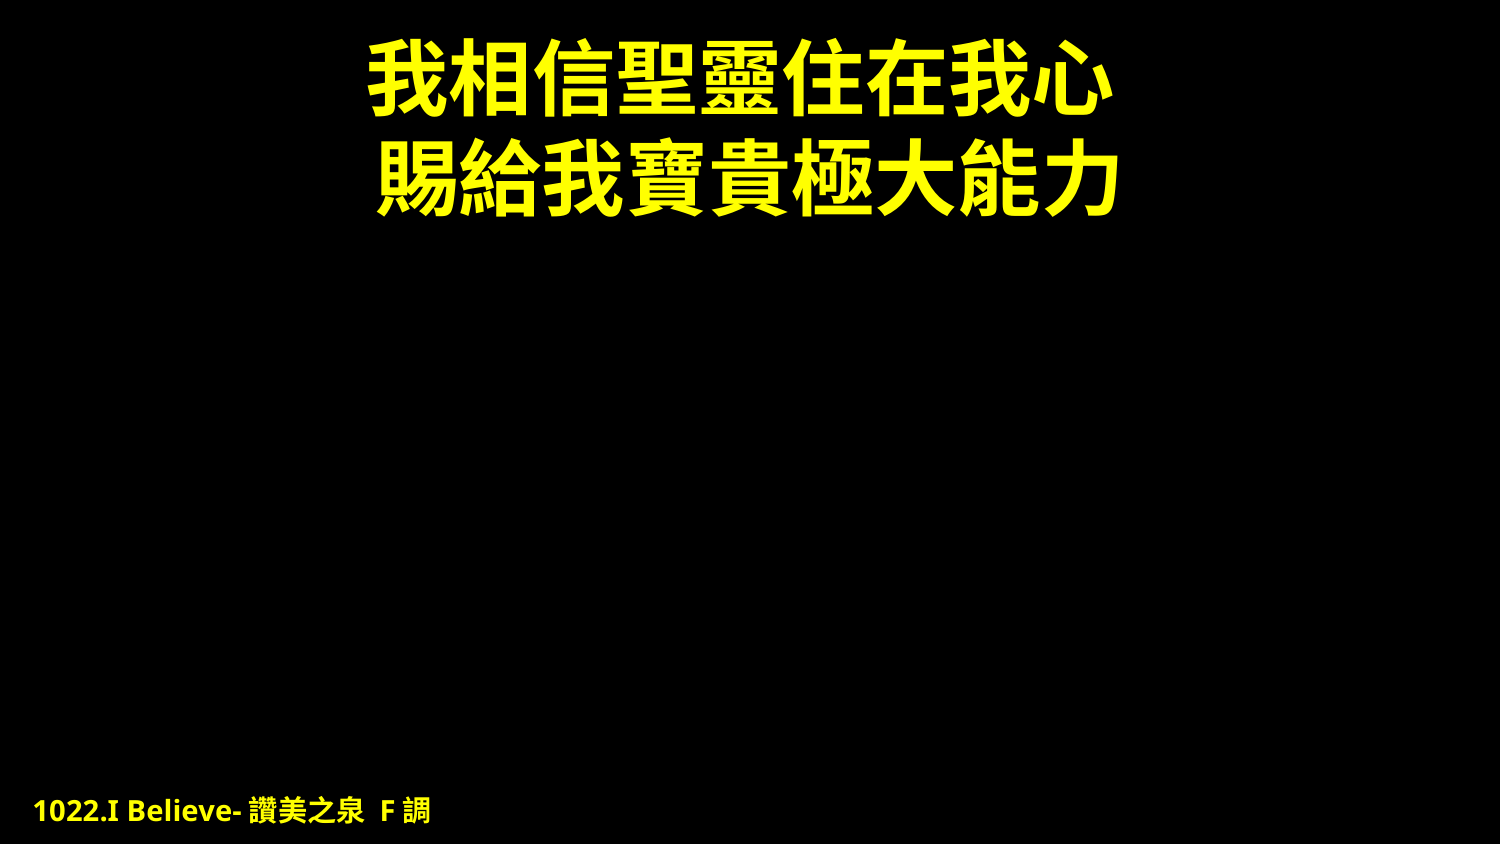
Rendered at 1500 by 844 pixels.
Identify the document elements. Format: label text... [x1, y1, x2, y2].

title 我相信聖靈住在我心 賜給我寶貴極大能力 [0, 55, 1500, 197]
text_box 1022.I Believe-讚美之泉 F調 [17, 784, 774, 835]
